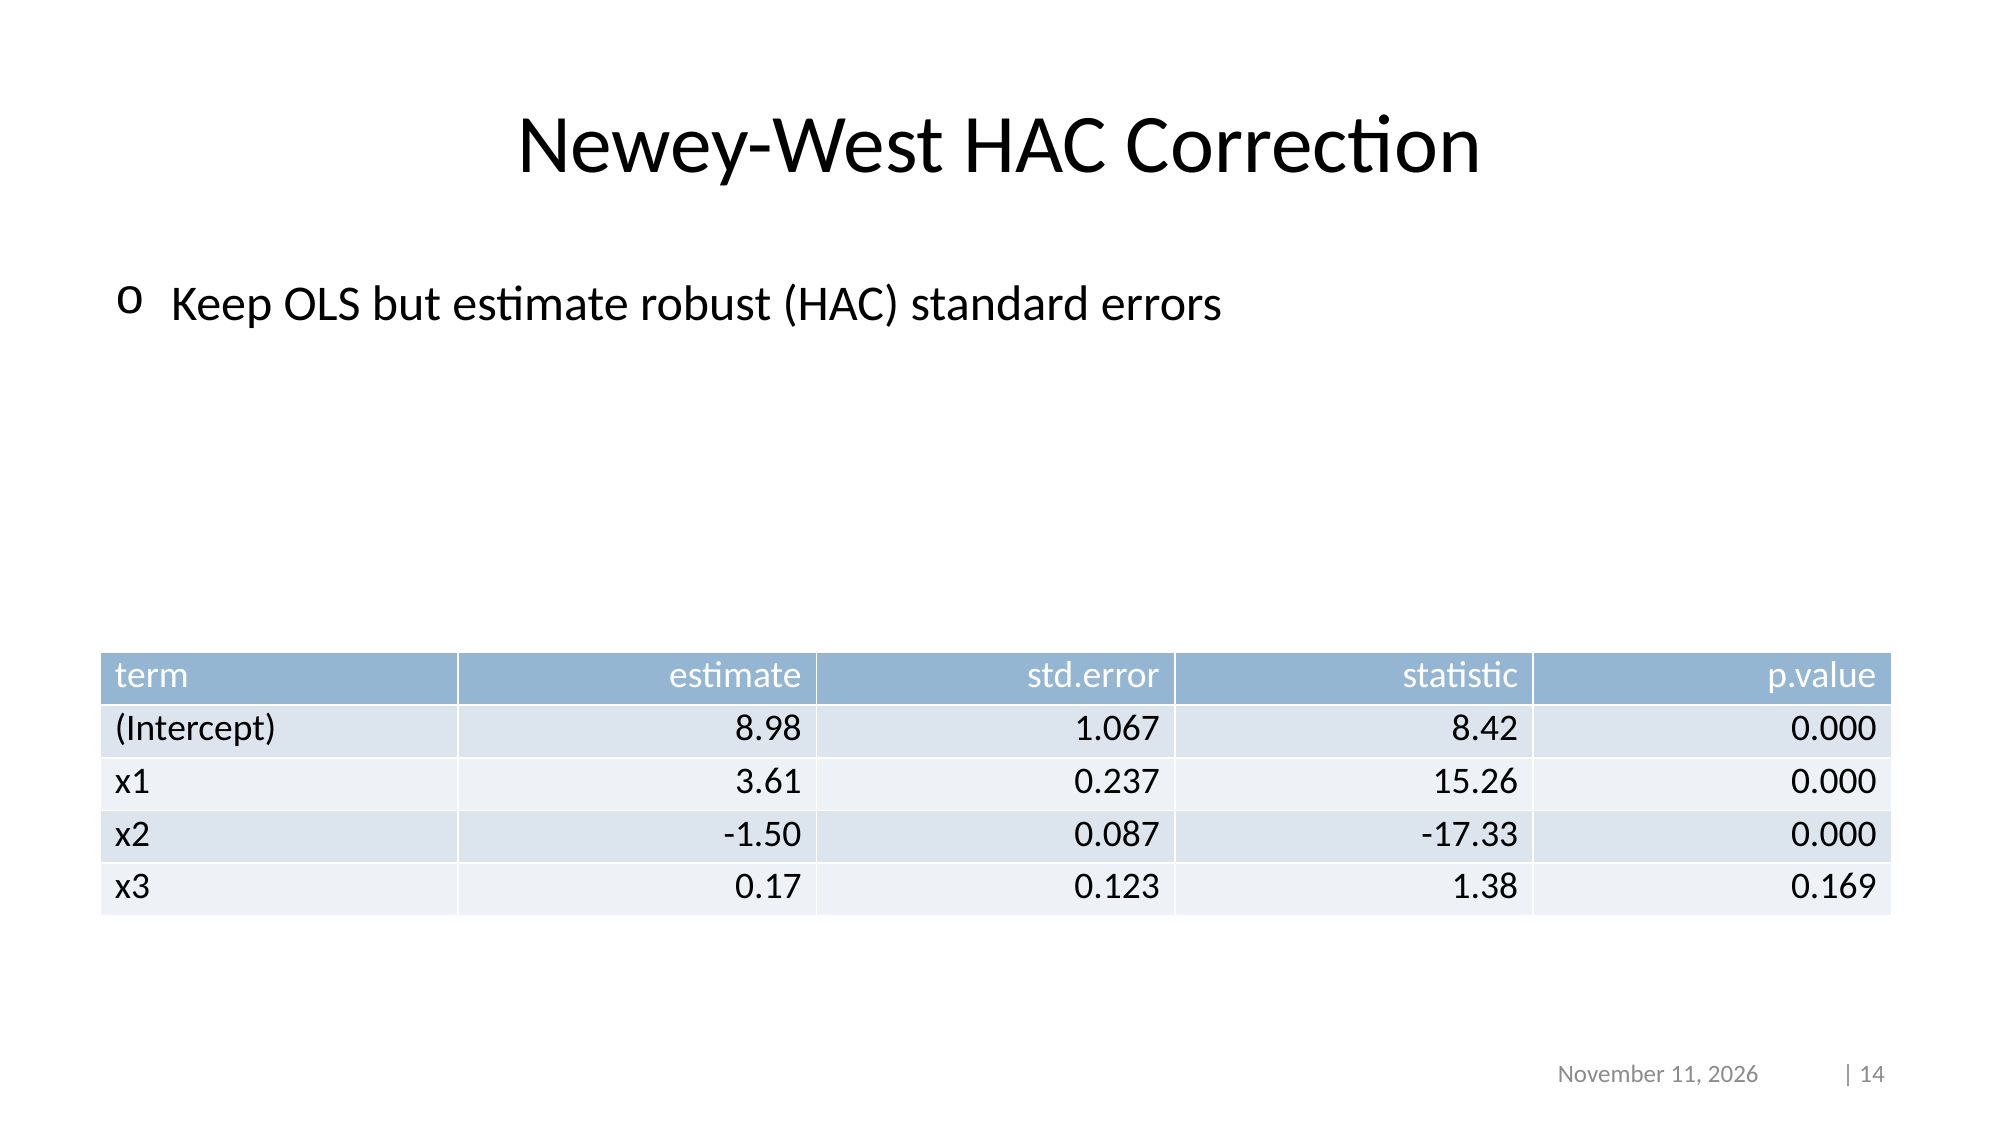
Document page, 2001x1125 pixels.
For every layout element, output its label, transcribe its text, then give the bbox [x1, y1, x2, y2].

table_cell 0.000 [1534, 759, 1891, 810]
table_cell 0.123 [817, 864, 1174, 915]
table_cell 1.38 [1176, 864, 1532, 915]
table_cell (Intercept) [101, 706, 457, 757]
table_cell 15.26 [1176, 759, 1532, 810]
title Newey-West HAC Correction [99, 45, 1900, 233]
table_cell 0.169 [1534, 864, 1891, 915]
table_cell -1.50 [459, 811, 816, 862]
table_header std.error [817, 653, 1174, 704]
table_cell x2 [101, 811, 457, 862]
table_cell -17.33 [1176, 811, 1532, 862]
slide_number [1307, 1042, 1775, 1103]
table_header statistic [1176, 653, 1532, 704]
table_cell 8.42 [1176, 706, 1532, 757]
table_cell 1.067 [817, 706, 1174, 757]
table_cell x1 [101, 759, 457, 810]
table_header term [101, 653, 457, 704]
table_cell 0.087 [817, 811, 1174, 862]
table_cell 8.98 [459, 706, 816, 757]
table_header p.value [1534, 653, 1891, 704]
list Keep OLS but estimate robust (HAC) standard errors [99, 262, 1900, 653]
table_header estimate [459, 653, 816, 704]
table_cell x3 [101, 864, 457, 915]
table_cell 3.61 [459, 759, 816, 810]
table_cell 0.237 [817, 759, 1174, 810]
table_cell 0.17 [459, 864, 816, 915]
table_cell 0.000 [1534, 811, 1891, 862]
table_cell 0.000 [1534, 706, 1891, 757]
